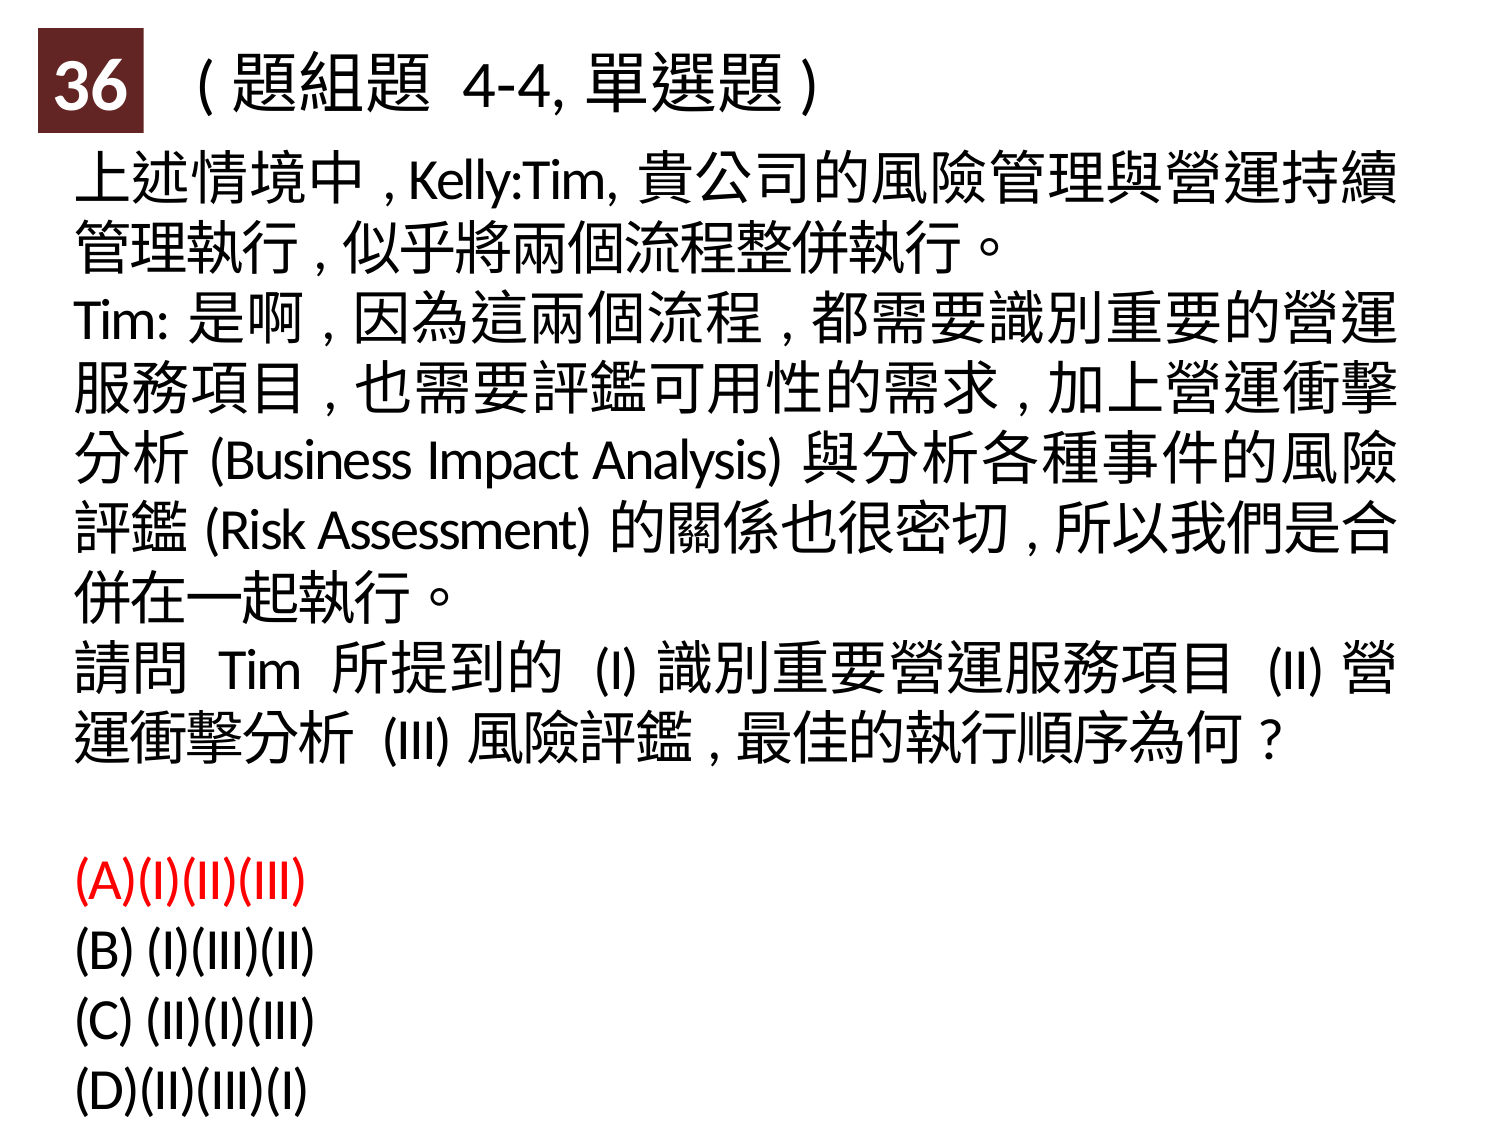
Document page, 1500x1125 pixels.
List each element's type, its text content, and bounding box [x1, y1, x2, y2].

text_box 36 [38, 28, 144, 133]
text_box 上述情境中, Kelly:Tim,貴公司的風險管理與營運持續管理執行,似乎將兩個流程整併執行。 Tim:是啊,因為這兩個流程,都需要識別重要的營運服務項目,也需要評鑑可用性的需求,加上營運衝擊分析(Business Impact Analysis)與分析各種事件的風險評鑑(Risk Assessment)的關係也很密切,所以我們是合併在一起執行。 請問 Tim 所提到的 (I)識別重要營運服務項目 (II)營運衝擊分析 (III)風險評鑑,最佳的執行順序為何? (A)(I)(II)(III) (B) (I)(III)(II) (C) (II)(I)(III) (D)(II)(III)(I) [58, 134, 1412, 1125]
text_box (題組題 4-4,單選題) [180, 33, 835, 128]
